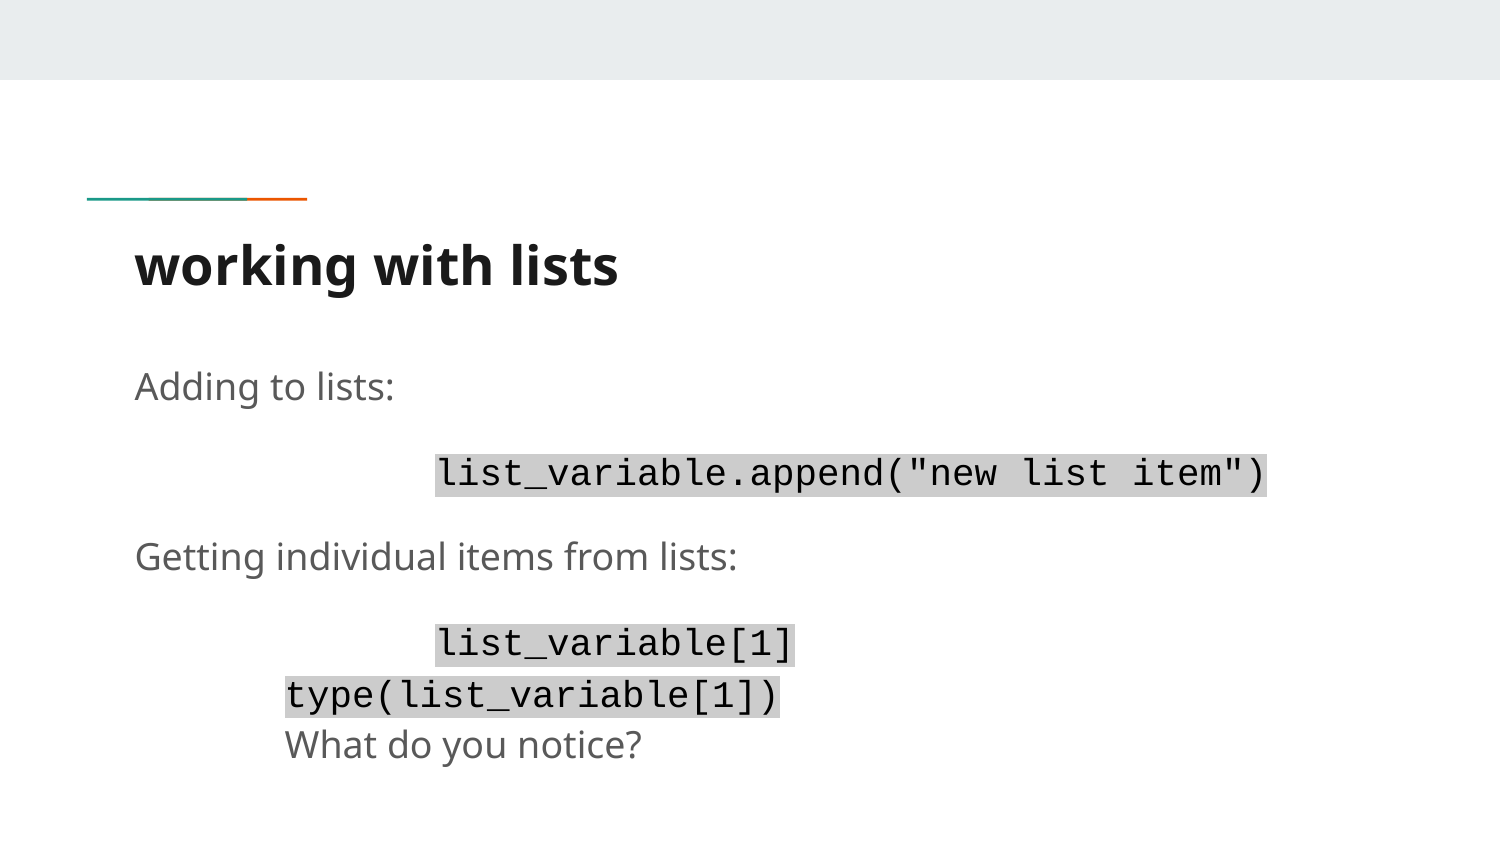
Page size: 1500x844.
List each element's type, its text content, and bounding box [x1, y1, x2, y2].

title working with lists [119, 216, 1381, 305]
list Adding to lists: list_variable.append("new list item") Getting individual items from lists: list_variable[1] type(list_variable[1]) What do you notice? [119, 341, 1381, 712]
